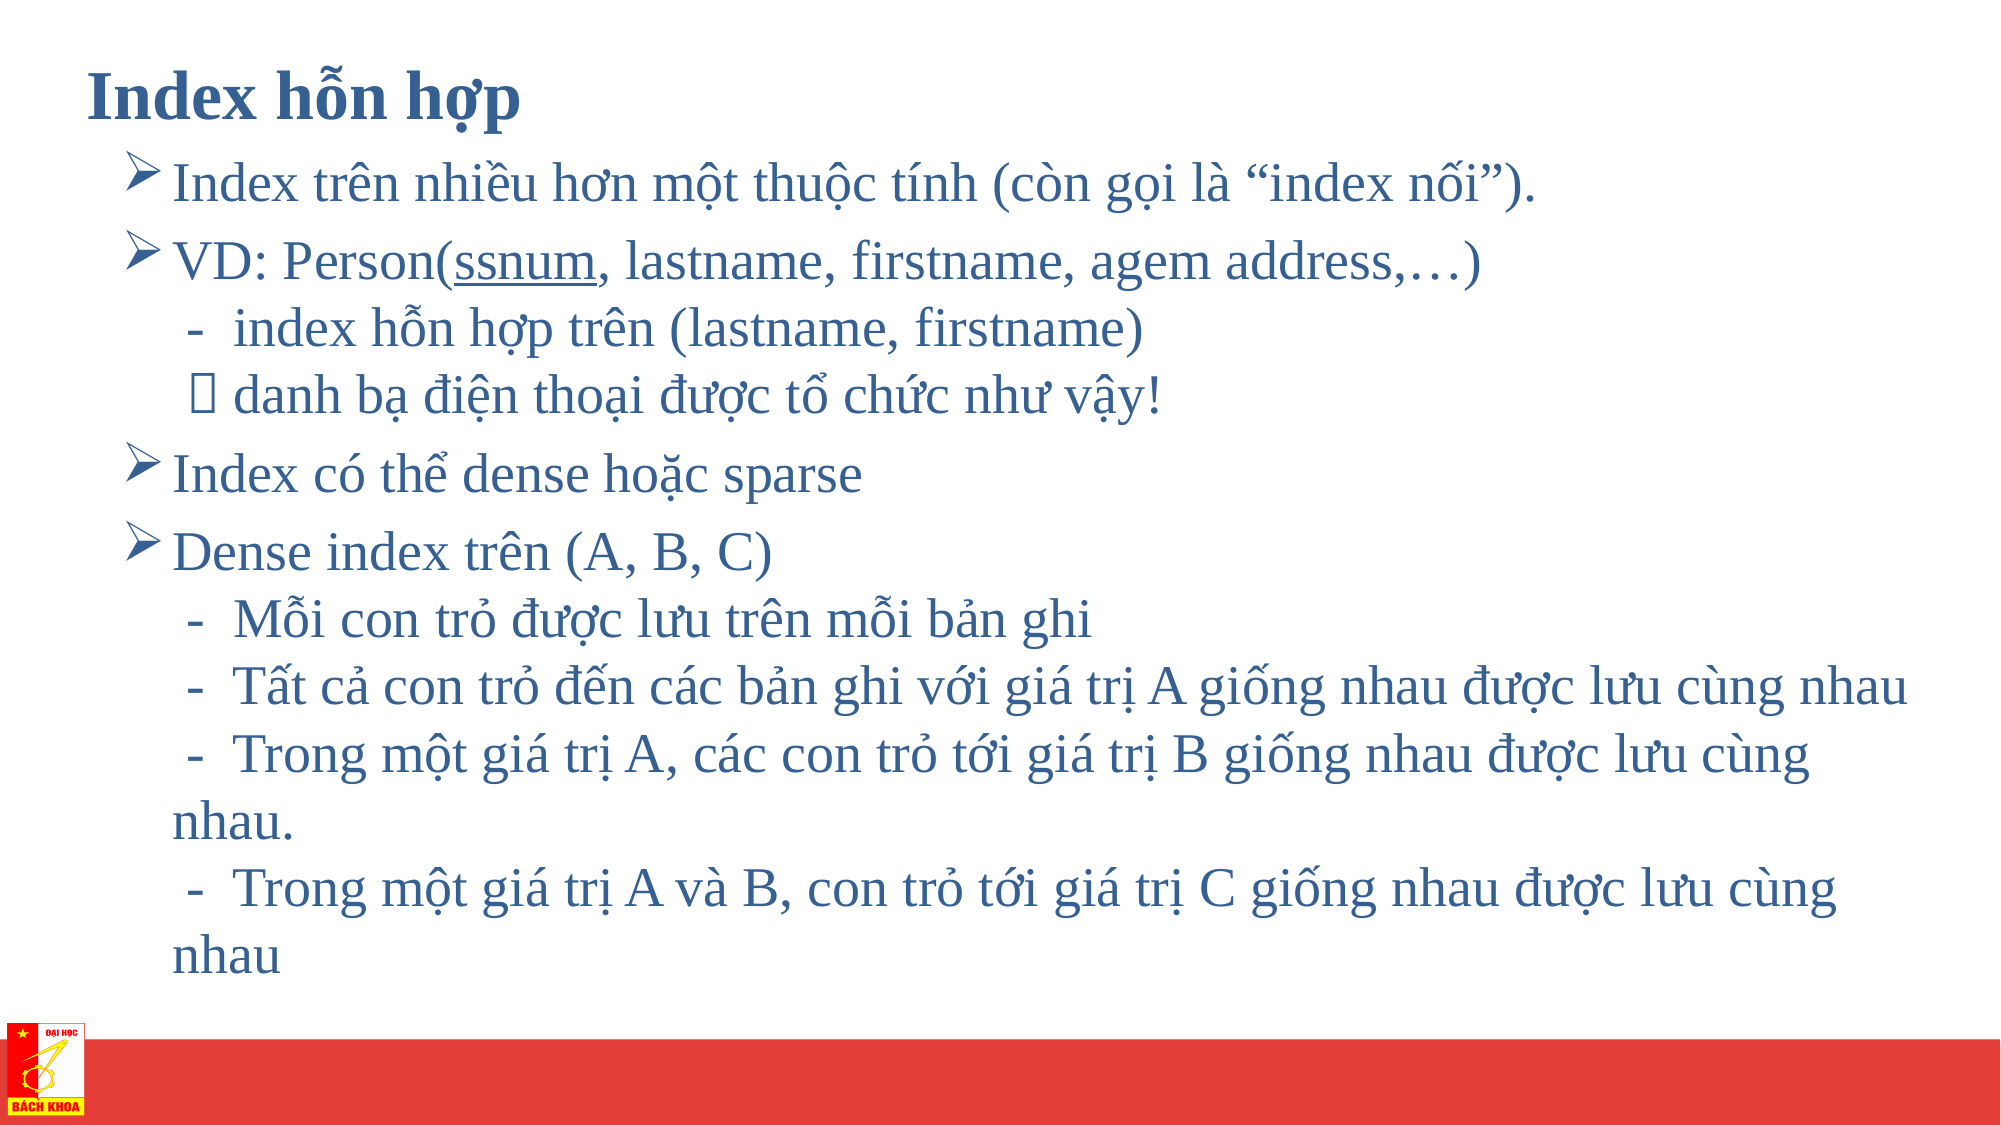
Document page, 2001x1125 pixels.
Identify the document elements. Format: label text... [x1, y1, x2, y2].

picture [7, 1023, 85, 1116]
list Index hỗn hợp Index trên nhiều hơn một thuộc tính (còn gọi là “index nối”). VD: Person(ssnum, lastname, firstname, agem address,…) - index hỗn hợp trên (lastname, firstname)  danh bạ điện thoại được tổ chức như vậy! Index có thể dense hoặc sparse Dense index trên (A, B, C) - Mỗi con trỏ được lưu trên mỗi bản ghi - Tất cả con trỏ đến các bản ghi với giá trị A giống nhau được lưu cùng nhau - Trong một giá trị A, các con trỏ tới giá trị B giống nhau được lưu cùng nhau. - Trong một giá trị A và B, con trỏ tới giá trị C giống nhau được lưu cùng nhau [71, 42, 1928, 1063]
